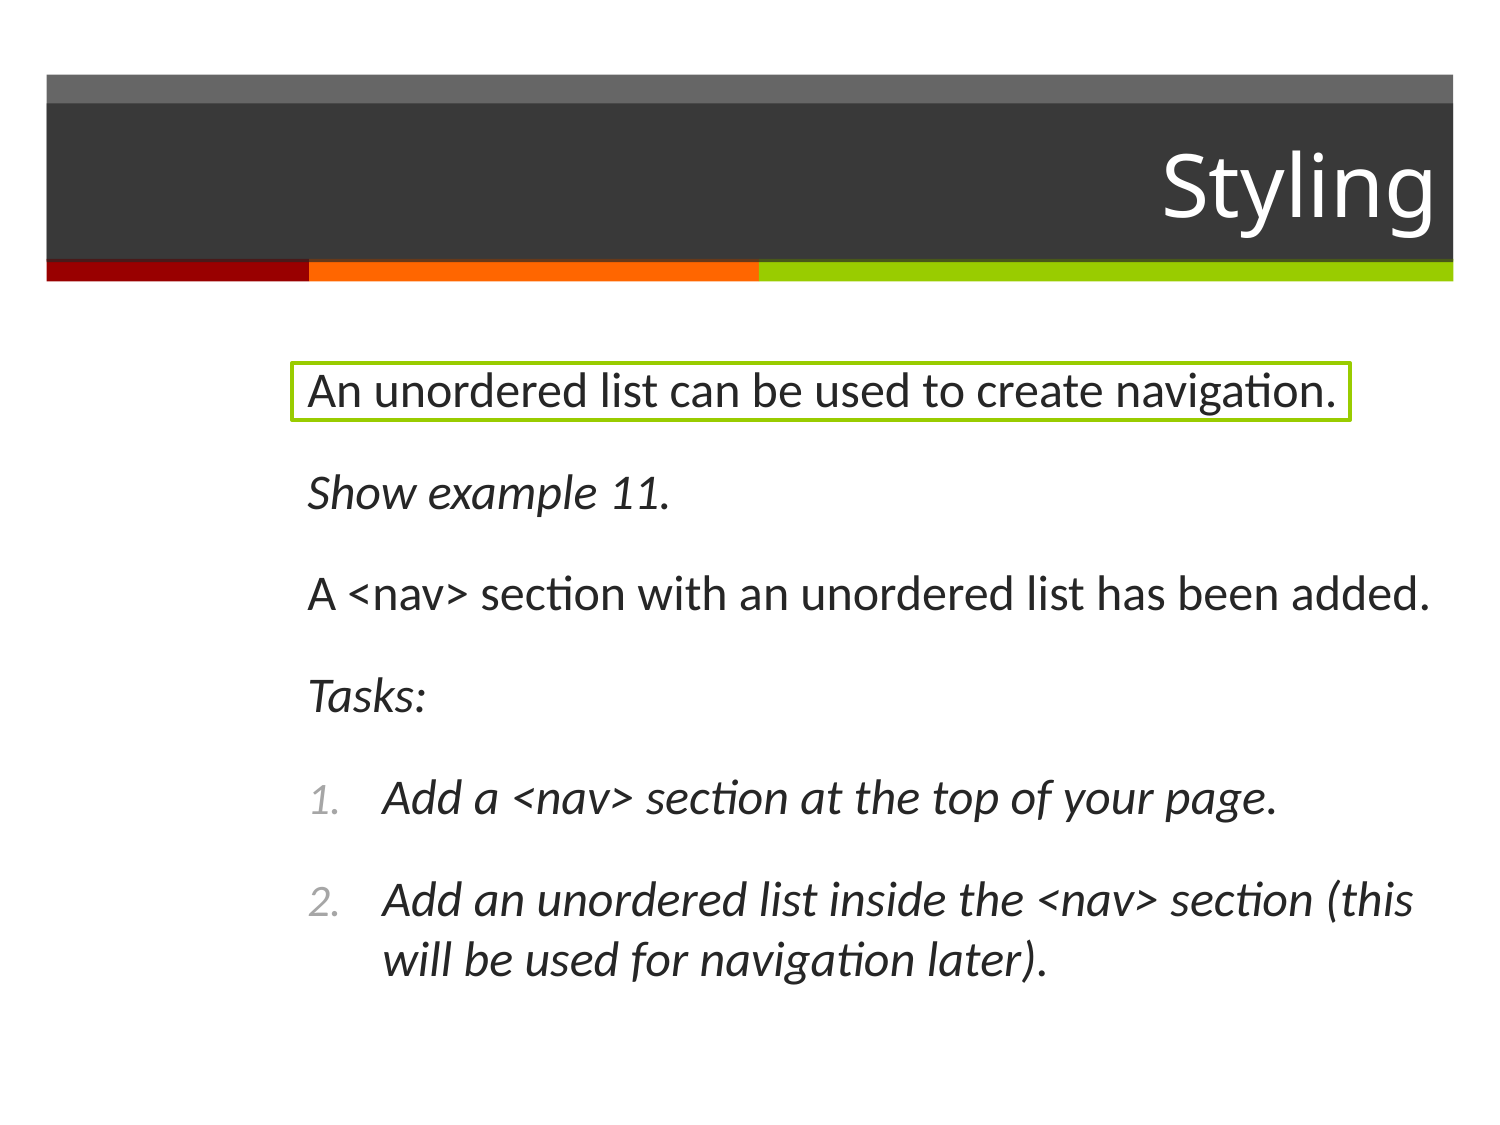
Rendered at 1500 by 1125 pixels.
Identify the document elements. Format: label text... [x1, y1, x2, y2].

list An unordered list can be used to create navigation. Show example 11. A <nav> section with an unordered list has been added. Tasks: Add a <nav> section at the top of your page. Add an unordered list inside the <nav> section (this will be used for navigation later). [292, 350, 1454, 1005]
title Styling [46, 103, 1454, 263]
